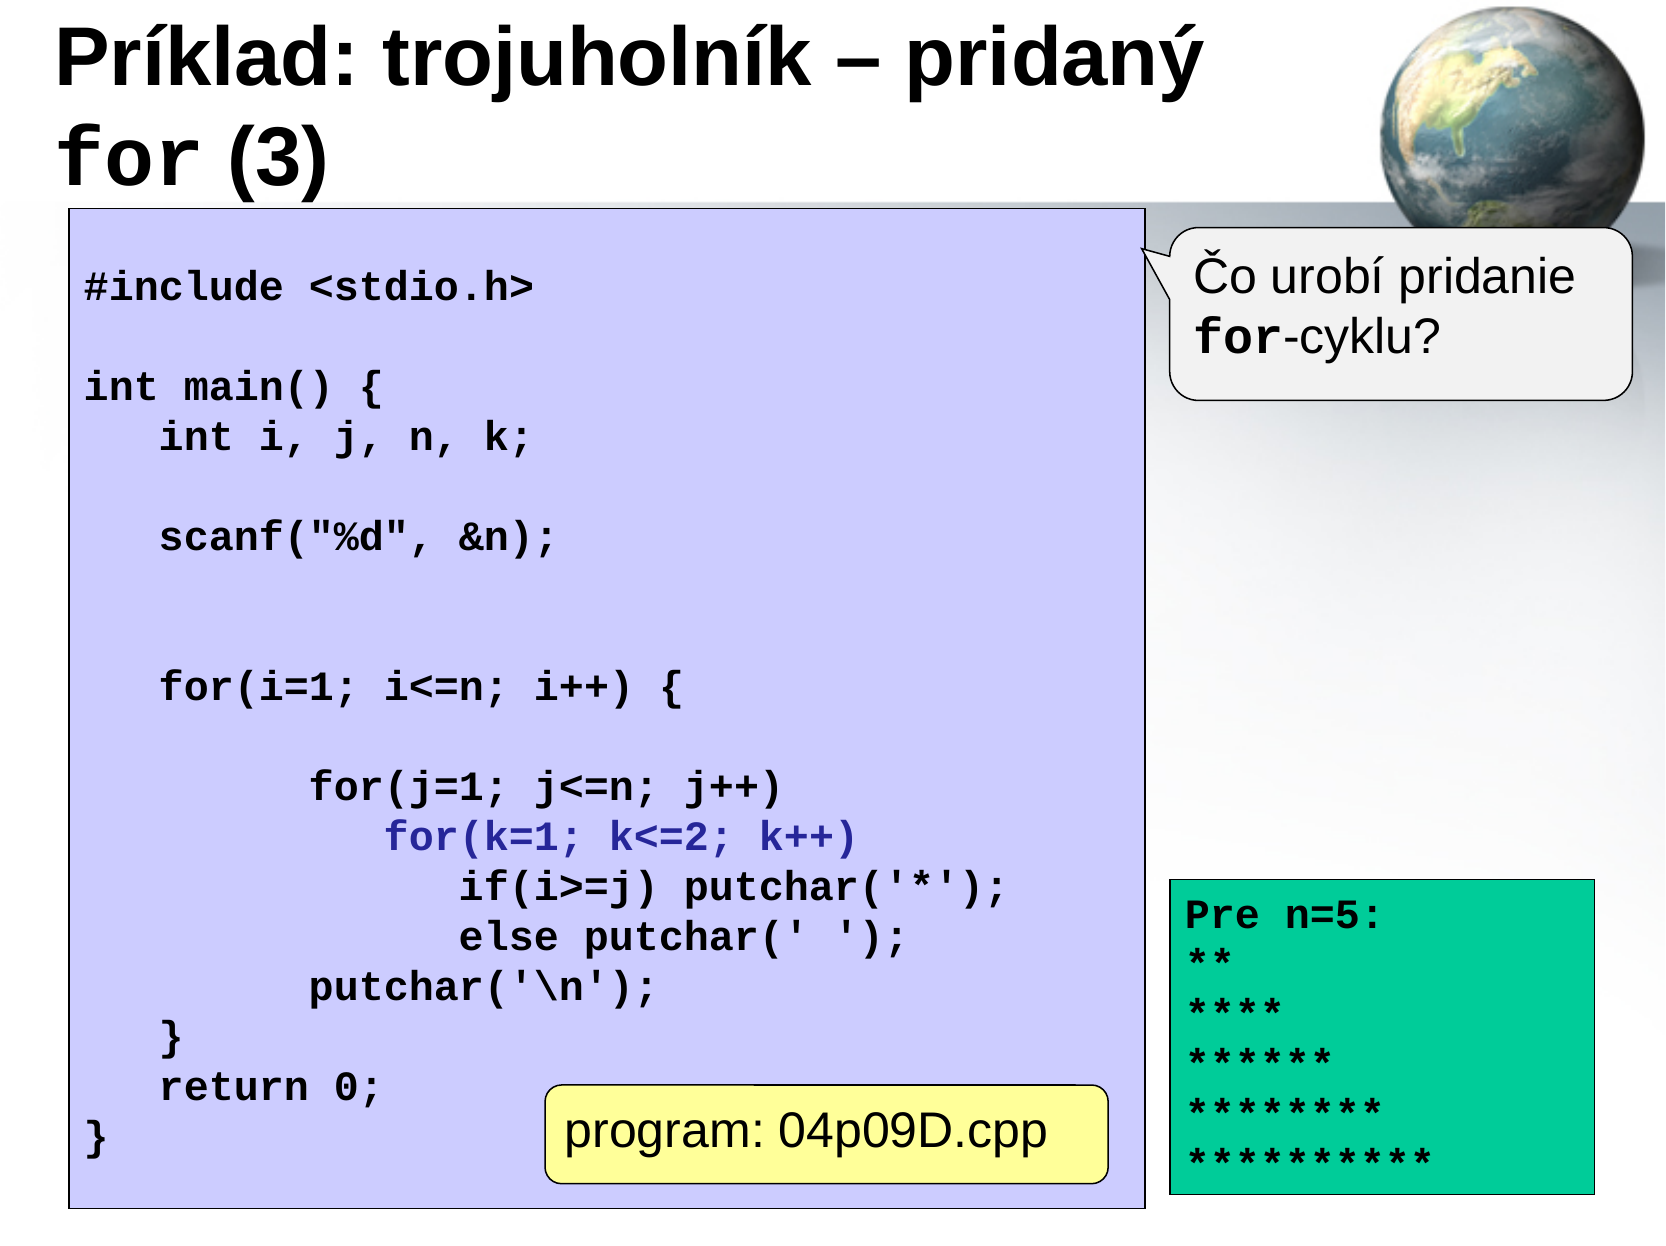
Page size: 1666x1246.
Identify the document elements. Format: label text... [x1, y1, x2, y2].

text_box Čo urobí pridanie for-cyklu? [1141, 227, 1633, 401]
text_box Pre n=5: ** **** ****** ******** ********** [1169, 879, 1595, 1195]
text_box program: 04p09D.cpp [545, 1084, 1109, 1184]
title Príklad: trojuholník – pridaný for (3) [37, 24, 1375, 179]
picture [0, 0, 1666, 1246]
text_box #include <stdio.h> int main() { int i, j, n, k; scanf("%d", &n); for(i=1; i<=n; i++) { for(j=1; j<=n; j++) for(k=1; k<=2; k++) if(i>=j) putchar('*'); else putchar(' '); putchar('\n'); } return 0; } [68, 208, 1145, 1209]
